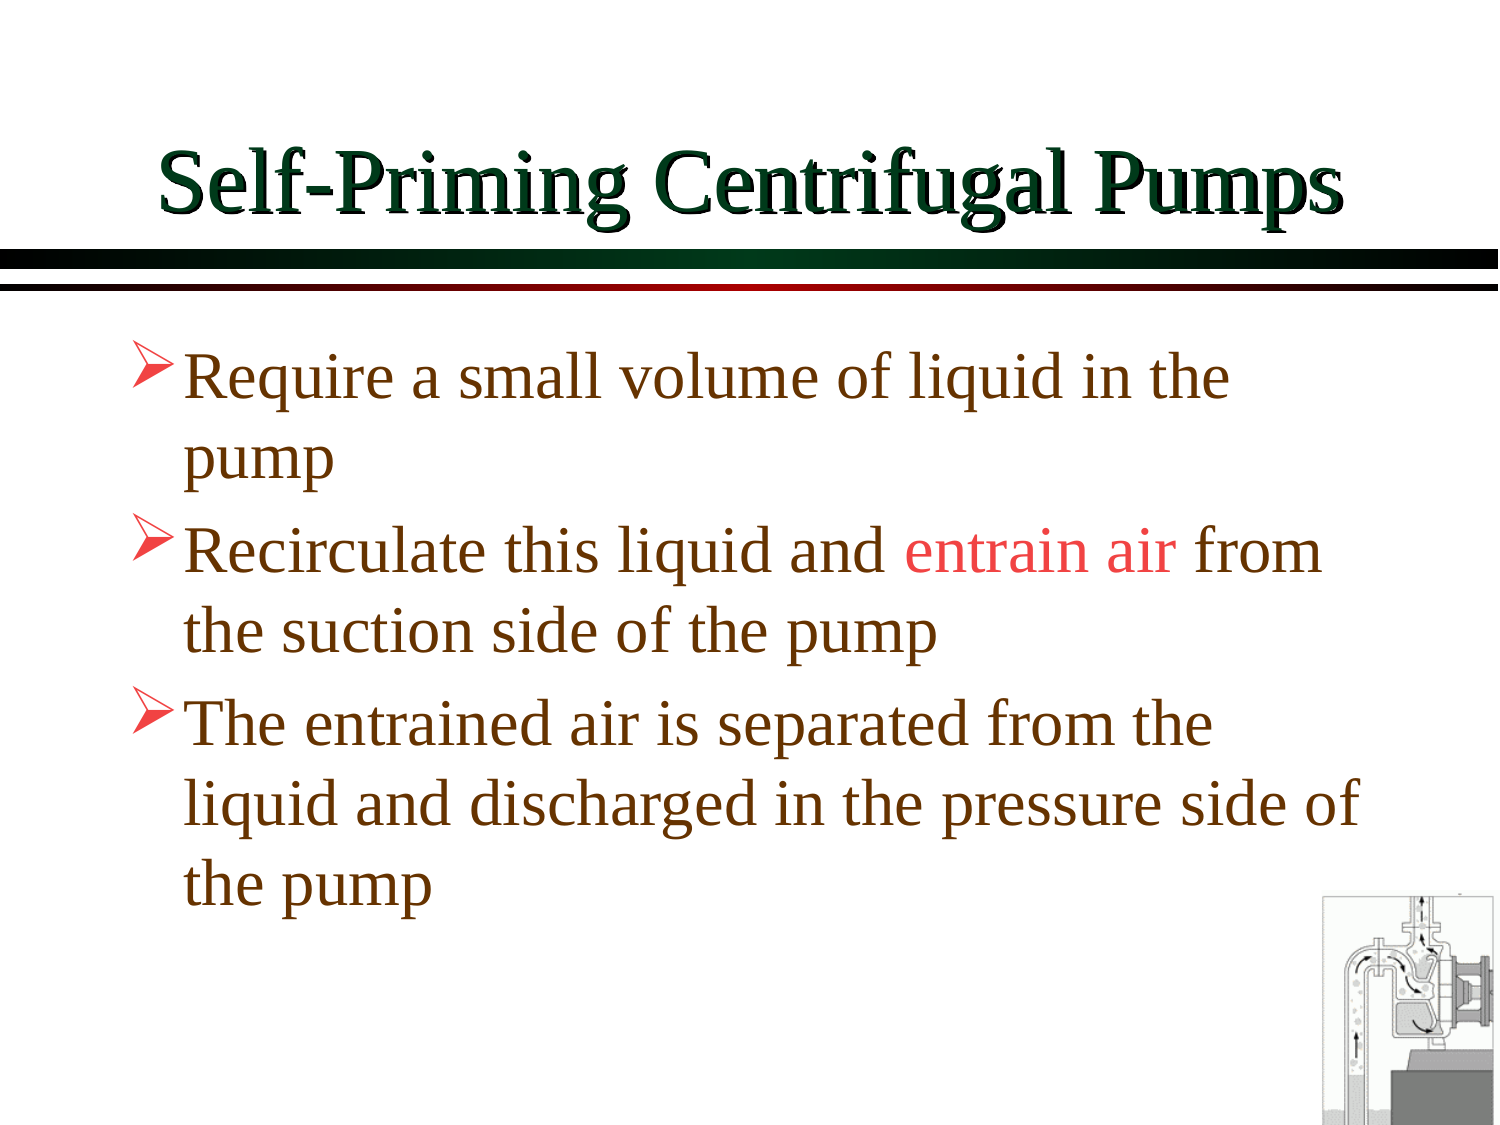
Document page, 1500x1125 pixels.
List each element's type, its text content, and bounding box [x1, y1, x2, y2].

picture [1321, 890, 1500, 1125]
title Self-Priming Centrifugal Pumps [112, 49, 1388, 238]
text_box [334, 188, 932, 937]
list Require a small volume of liquid in the pump Recirculate this liquid and entrain air from the suction side of the pump The entrained air is separated from the liquid and discharged in the pressure side of the pump [112, 324, 1388, 1001]
